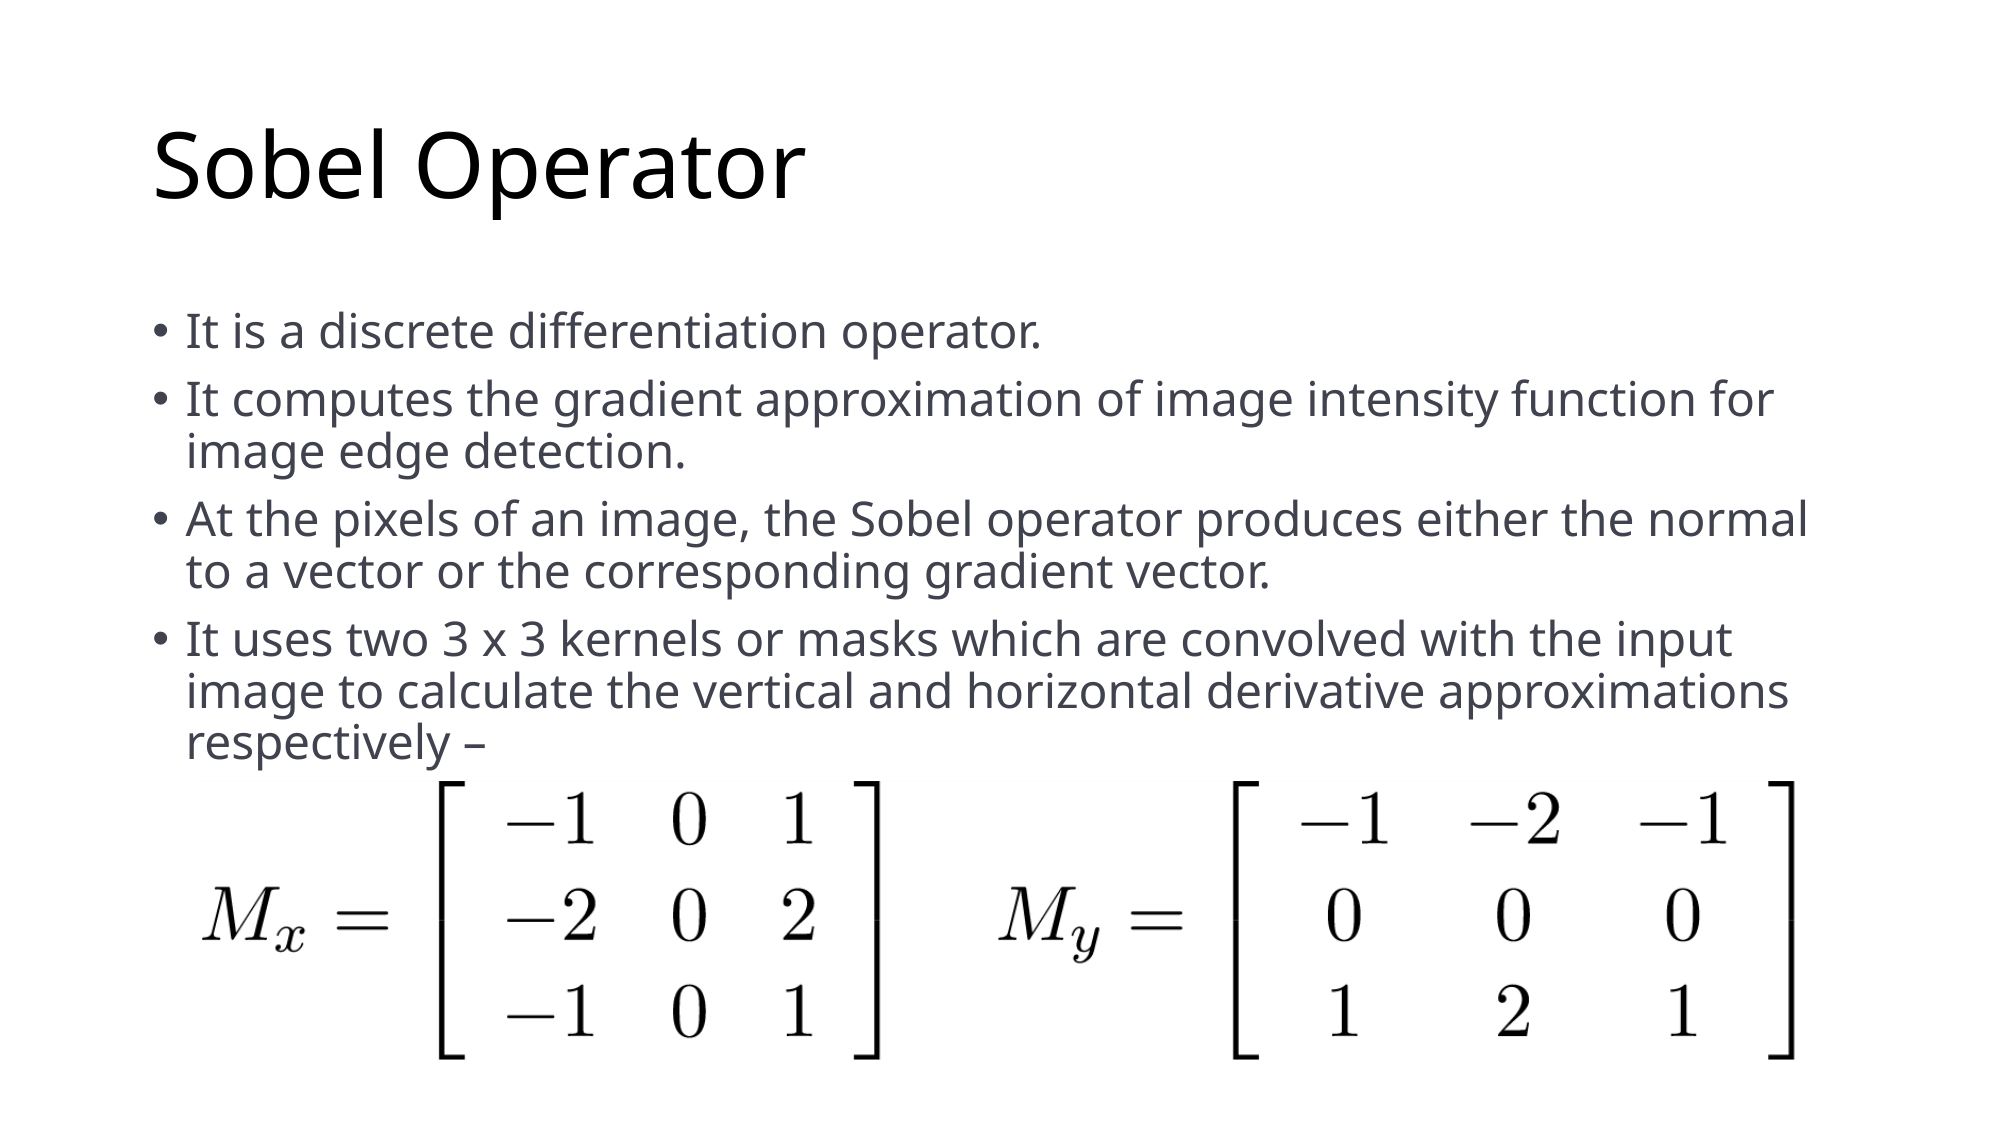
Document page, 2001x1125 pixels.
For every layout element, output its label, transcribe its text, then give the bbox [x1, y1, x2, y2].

list It is a discrete differentiation operator. It computes the gradient approximation of image intensity function for image edge detection. At the pixels of an image, the Sobel operator produces either the normal to a vector or the corresponding gradient vector. It uses two 3 x 3 kernels or masks which are convolved with the input image to calculate the vertical and horizontal derivative approximations respectively – [137, 299, 1863, 782]
picture [200, 781, 1799, 1066]
title Sobel Operator [137, 59, 1863, 278]
